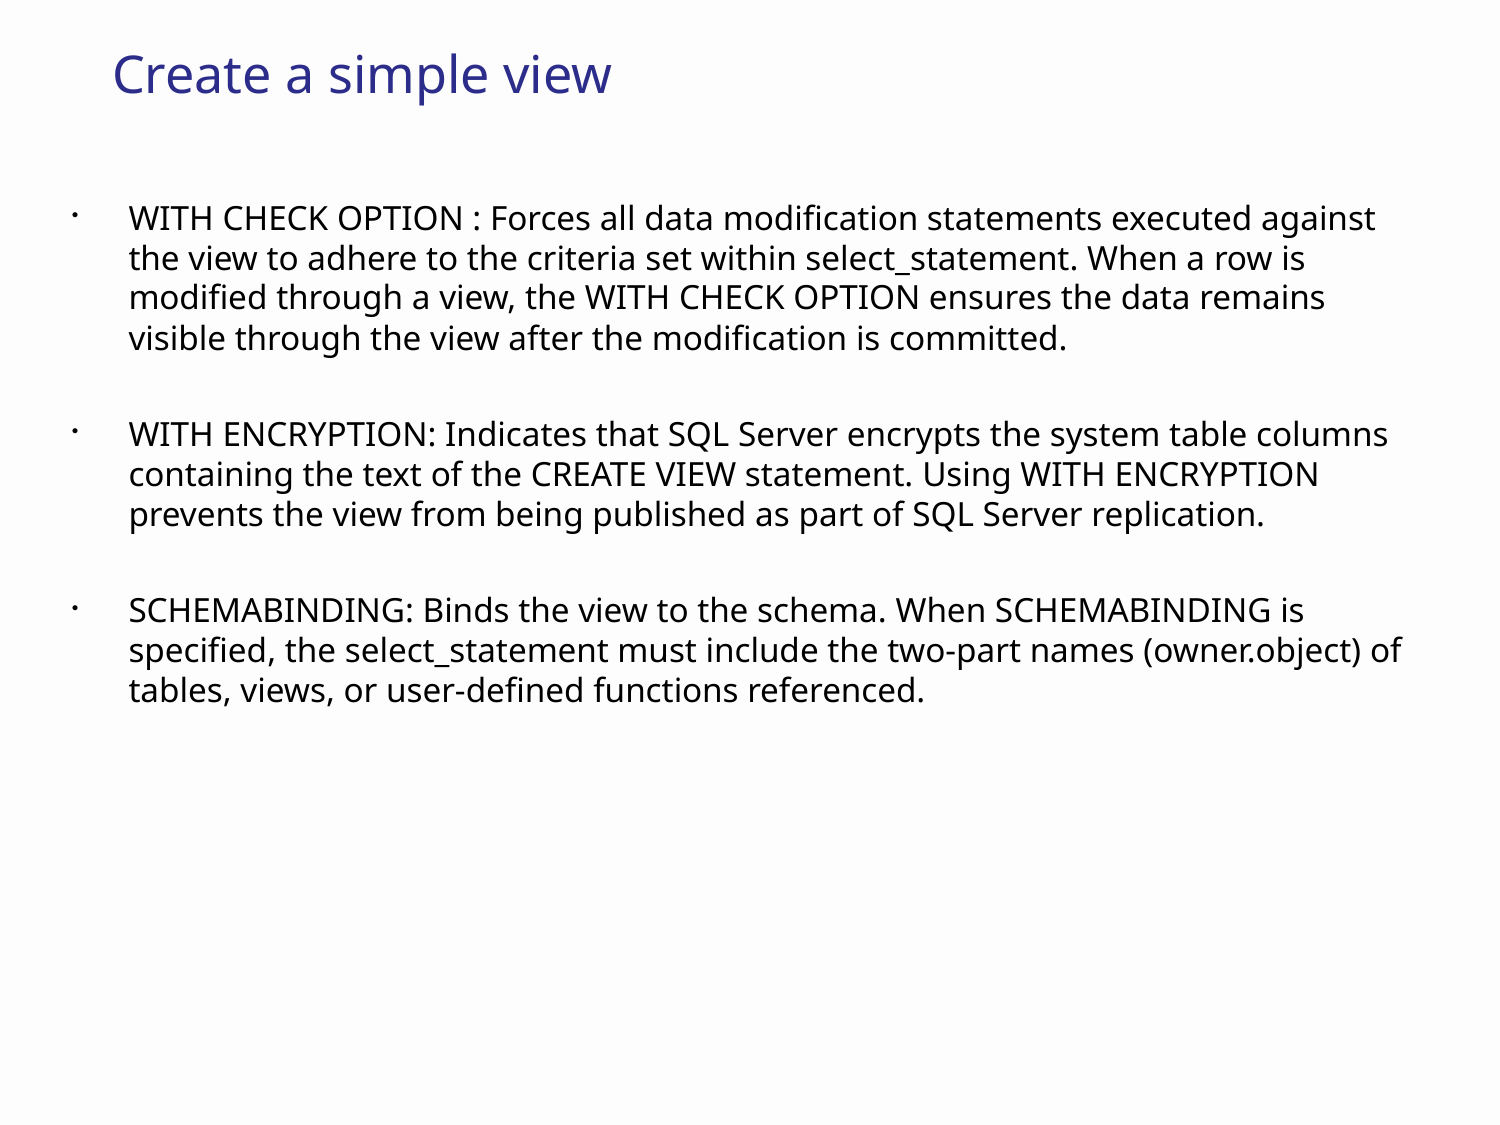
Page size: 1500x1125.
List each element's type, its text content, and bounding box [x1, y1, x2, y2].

title Create a simple view [111, 40, 1045, 105]
text_box [0, 0, 1242, 150]
list WITH CHECK OPTION : Forces all data modification statements executed against the view to adhere to the criteria set within select_statement. When a row is modified through a view, the WITH CHECK OPTION ensures the data remains visible through the view after the modification is committed. WITH ENCRYPTION: Indicates that SQL Server encrypts the system table columns containing the text of the CREATE VIEW statement. Using WITH ENCRYPTION prevents the view from being published as part of SQL Server replication. SCHEMABINDING: Binds the view to the schema. When SCHEMABINDING is specified, the select_statement must include the two-part names (owner.object) of tables, views, or user-defined functions referenced. [72, 196, 1423, 940]
